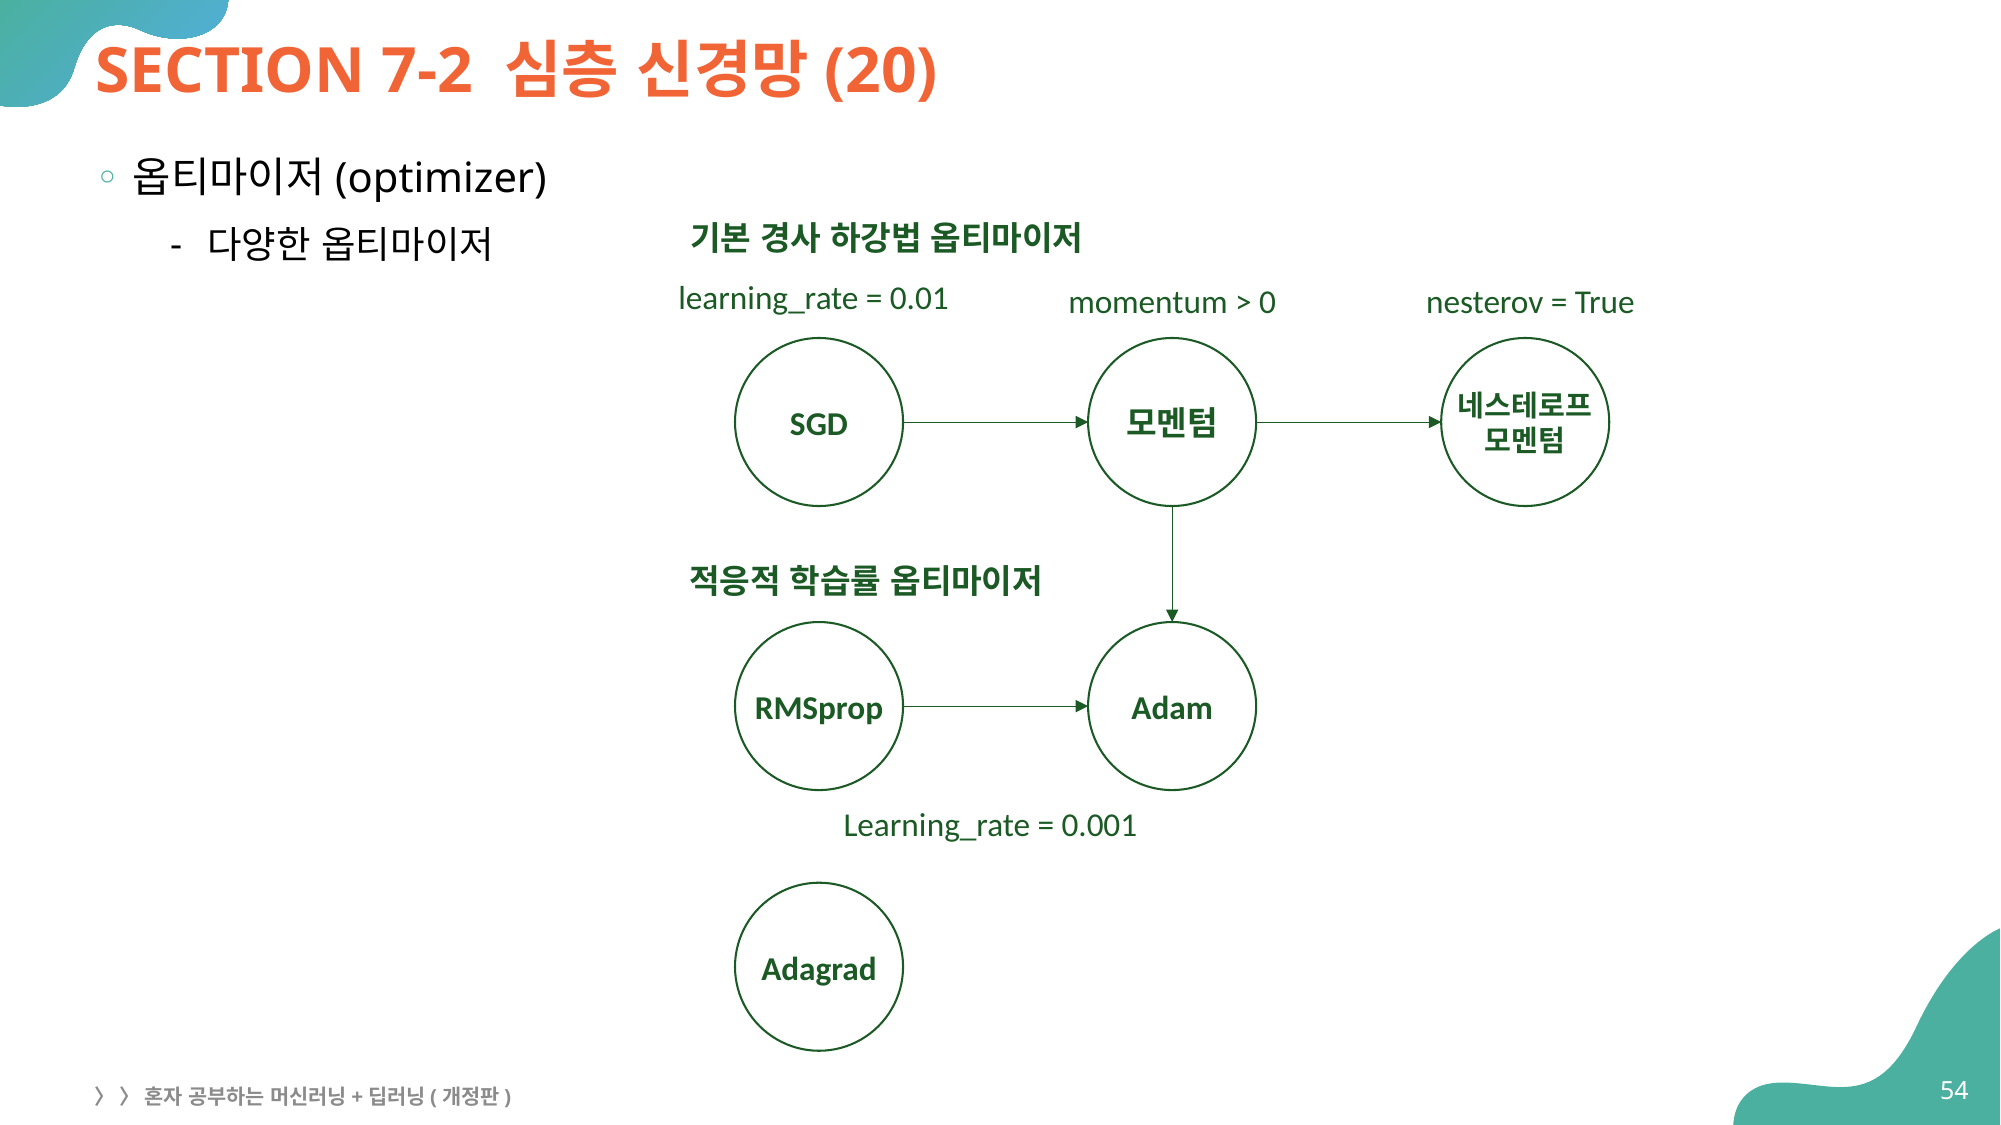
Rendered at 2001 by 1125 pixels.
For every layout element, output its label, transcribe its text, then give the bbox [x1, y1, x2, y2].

slide_number 54 [1917, 1061, 1984, 1122]
list 옵티마이저(optimizer) 다양한 옵티마이저 [79, 133, 1885, 1024]
title SECTION 7-2 심층 신경망(20) [79, 17, 1931, 128]
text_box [632, 210, 1713, 1051]
footer 〉 〉 혼자 공부하는 머신러닝+딥러닝(개정판) [79, 1078, 755, 1114]
